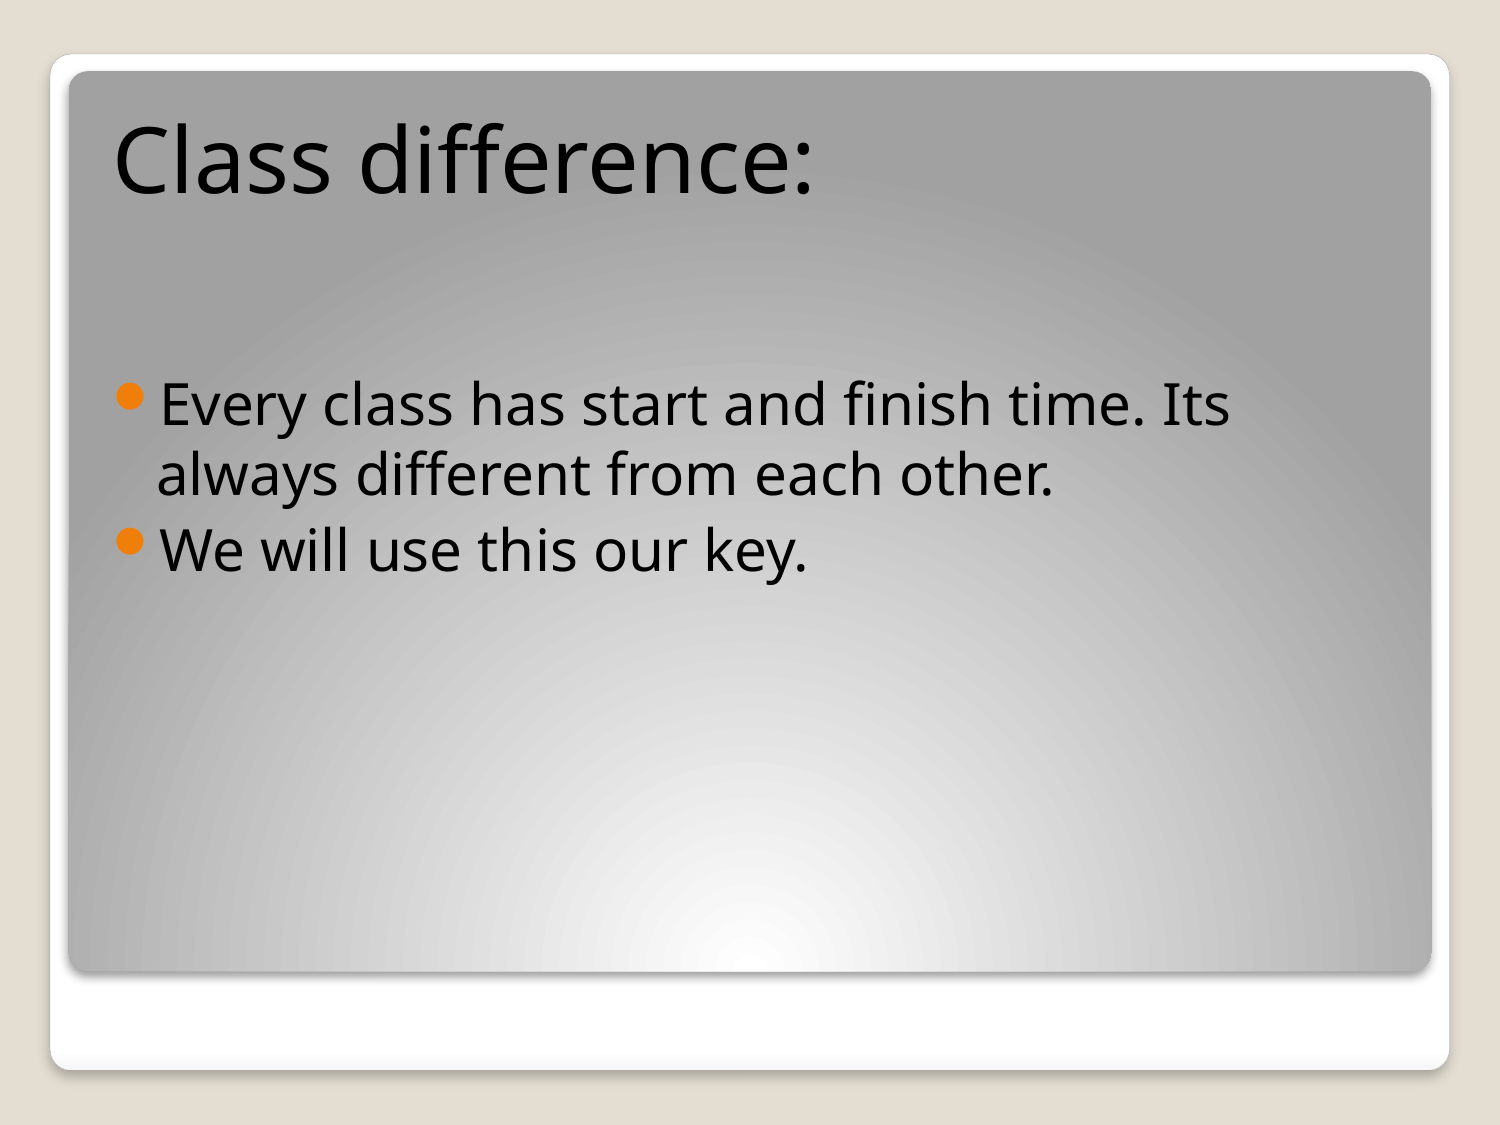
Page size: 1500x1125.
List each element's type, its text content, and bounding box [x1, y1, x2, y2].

list Class difference: Every class has start and finish time. Its always different from each other. We will use this our key. [82, 86, 1425, 963]
